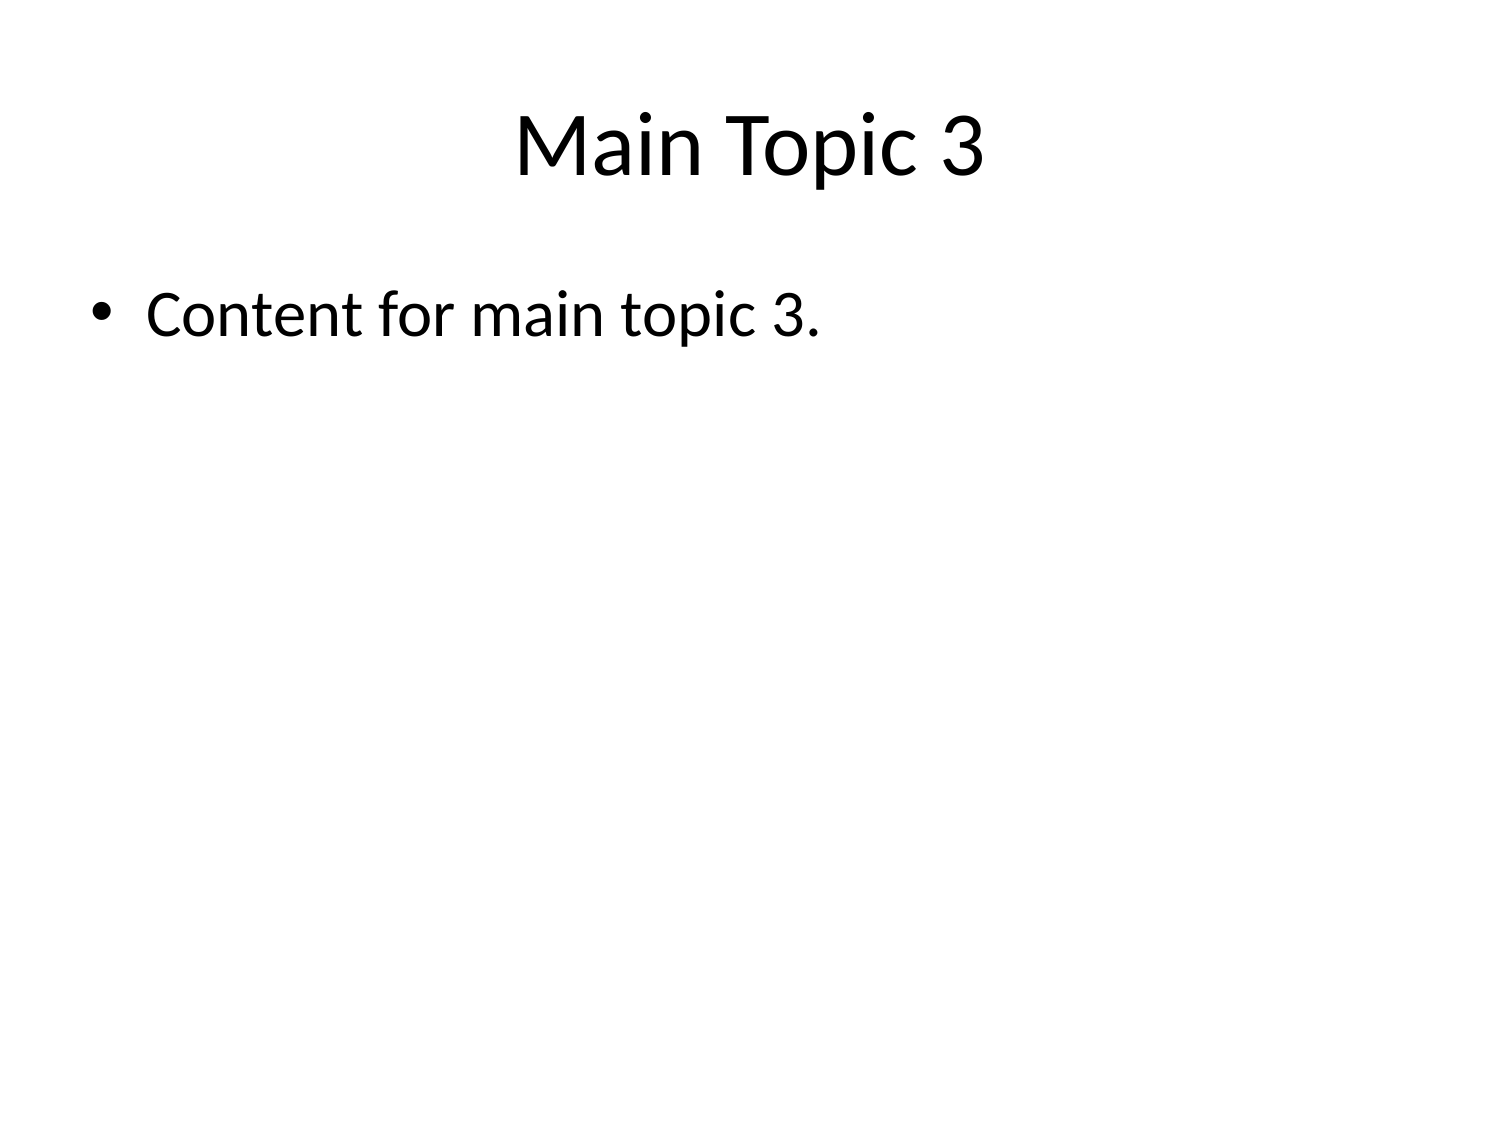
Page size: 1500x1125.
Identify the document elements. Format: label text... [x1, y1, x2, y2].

title Main Topic 3 [75, 45, 1425, 233]
list Content for main topic 3. [75, 262, 1425, 1005]
